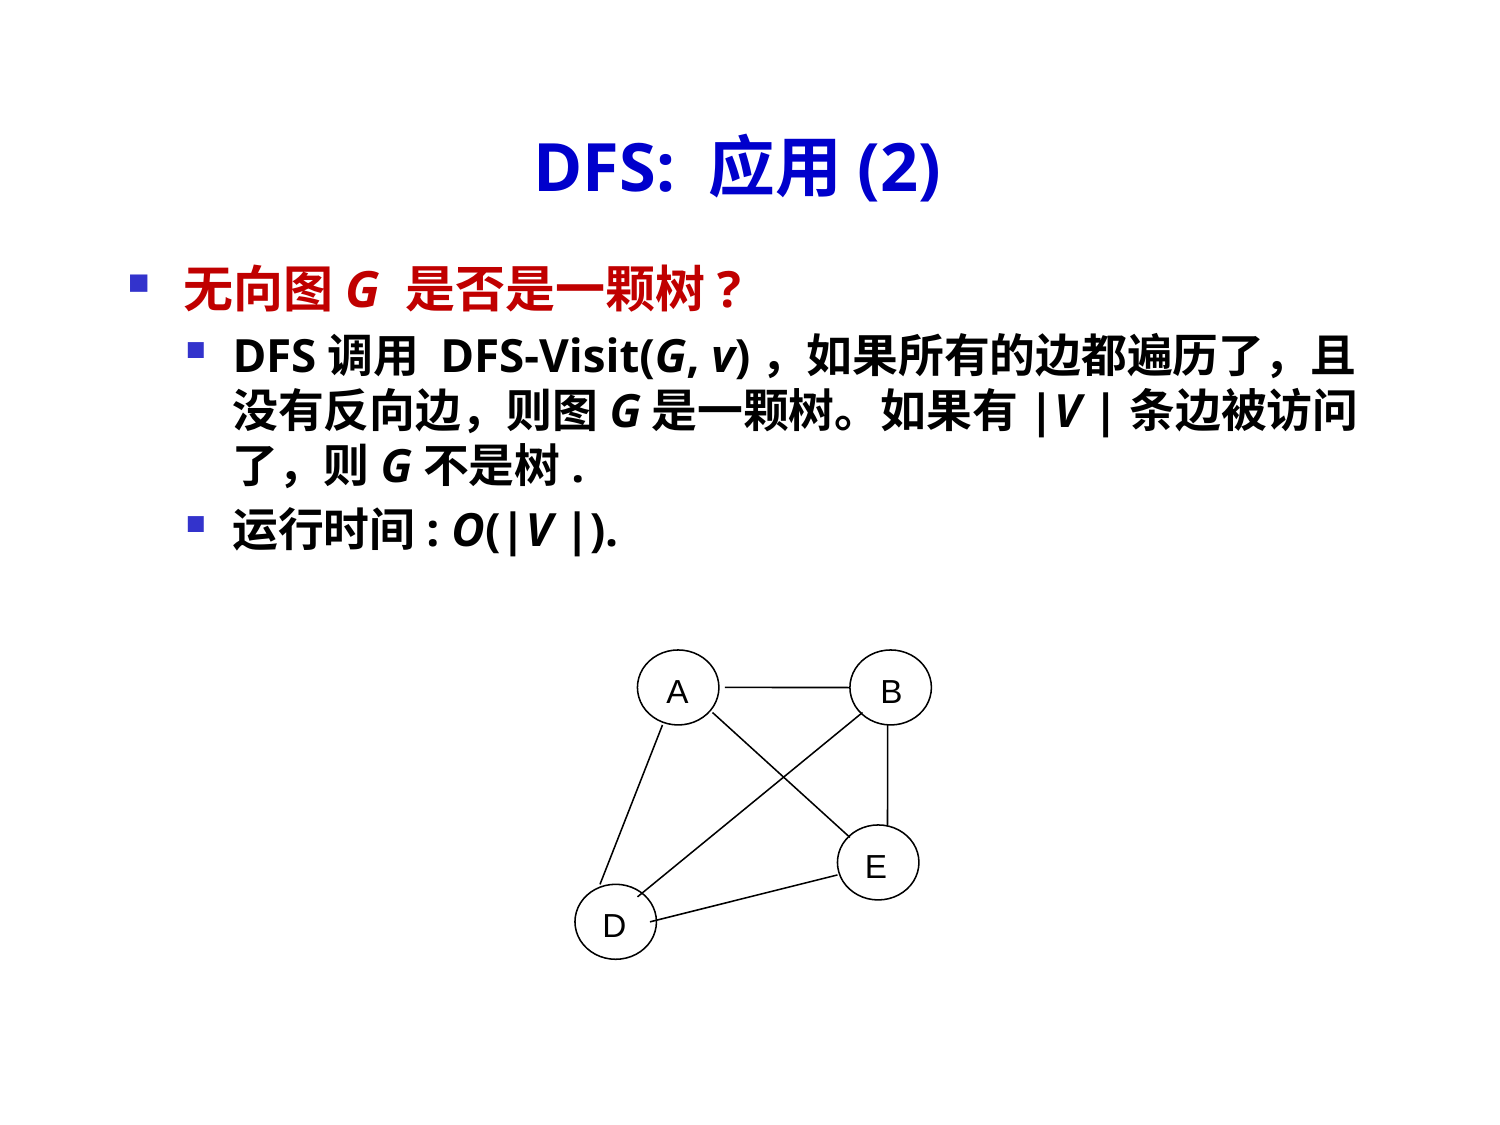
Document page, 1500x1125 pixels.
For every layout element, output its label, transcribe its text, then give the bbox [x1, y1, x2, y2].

title DFS: 应用(2) [99, 24, 1375, 213]
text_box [574, 649, 932, 960]
list 无向图G 是否是一颗树? DFS调用 DFS-Visit(G, v)，如果所有的边都遍历了，且没有反向边，则图G是一颗树。如果有|V |条边被访问了，则G不是树. 运行时间: O(|V |). [112, 249, 1388, 925]
